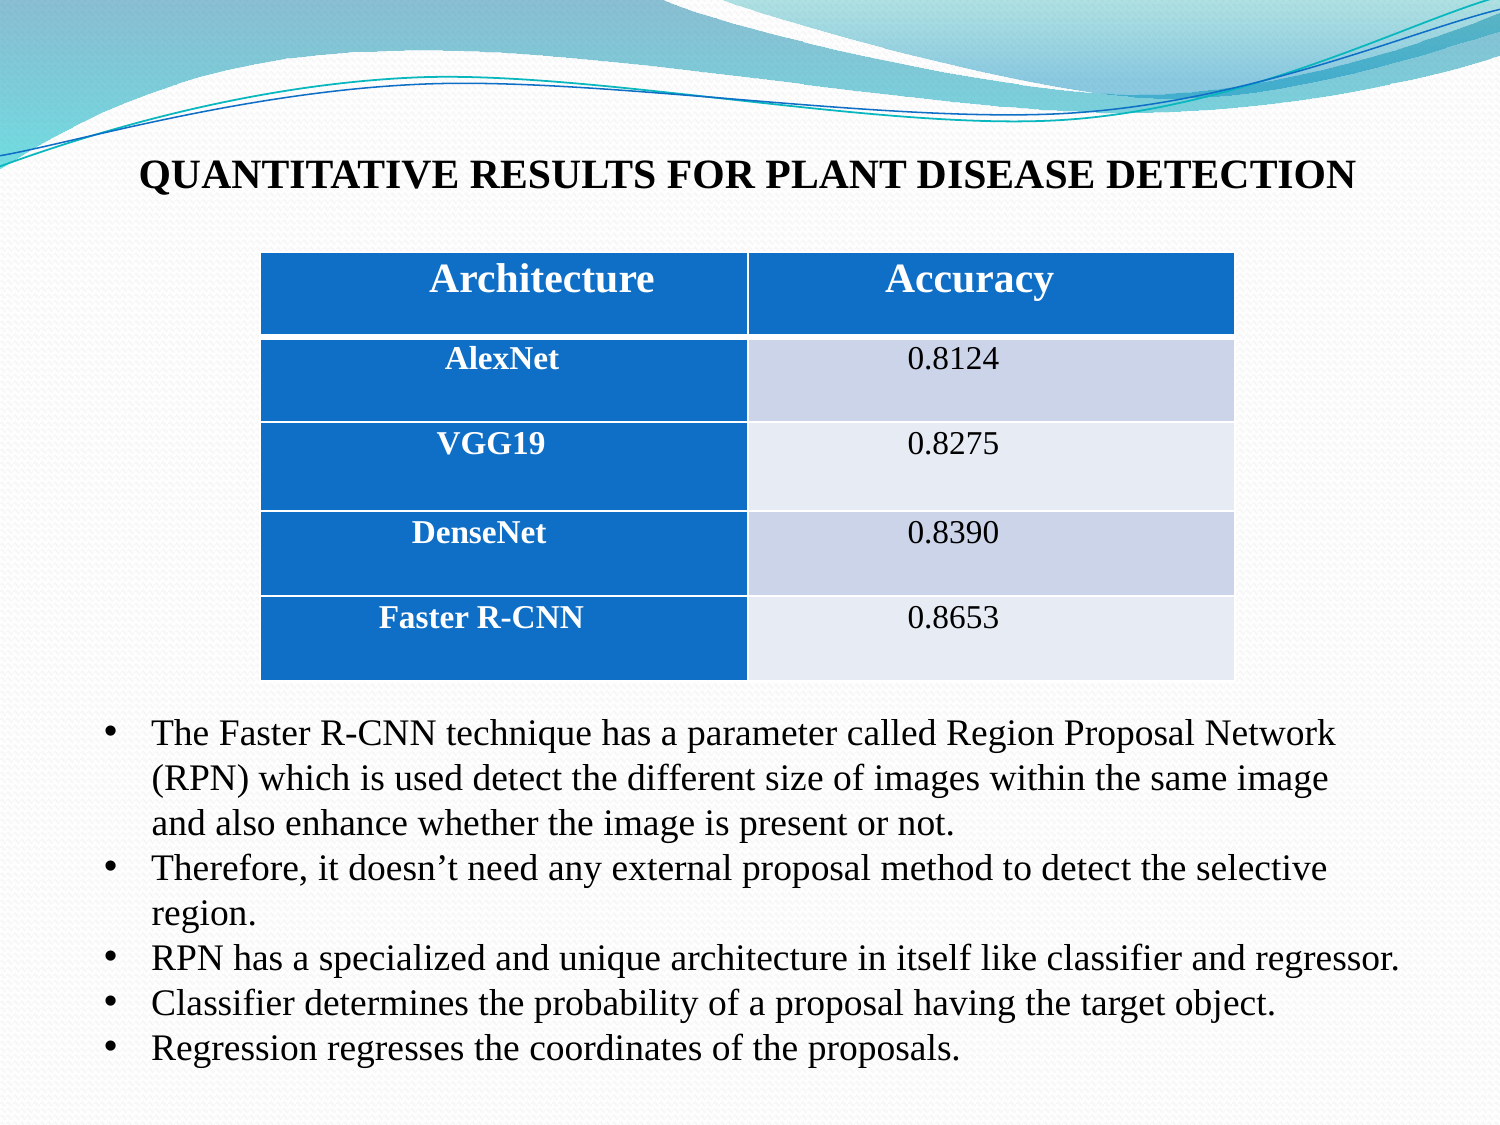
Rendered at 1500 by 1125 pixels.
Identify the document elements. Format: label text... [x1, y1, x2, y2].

table_cell 0.8275 [749, 423, 1234, 462]
text_box [294, 462, 1500, 538]
table_cell AlexNet [261, 340, 747, 421]
table_header Accuracy [749, 253, 1234, 334]
table_cell 0.8390 [749, 538, 1234, 595]
text_box The Faster R-CNN technique has a parameter called Region Proposal Network (RPN) which is used detect the different size of images within the same image and also enhance whether the image is present or not. Therefore, it doesn’t need any external proposal method to detect the selective region. RPN has a specialized and unique architecture in itself like classifier and regressor. Classifier determines the probability of a proposal having the target object. Regression regresses the coordinates of the proposals. [89, 700, 1418, 1121]
table_cell Faster R-CNN [261, 597, 747, 680]
table_cell 0.8653 [749, 597, 1234, 680]
table_cell 0.8124 [749, 340, 1234, 421]
text_box QUANTITATIVE RESULTS FOR PLANT DISEASE DETECTION [123, 139, 1372, 205]
table_cell DenseNet [261, 512, 747, 595]
table_cell VGG19 [261, 423, 747, 510]
table_header Architecture [261, 253, 747, 334]
